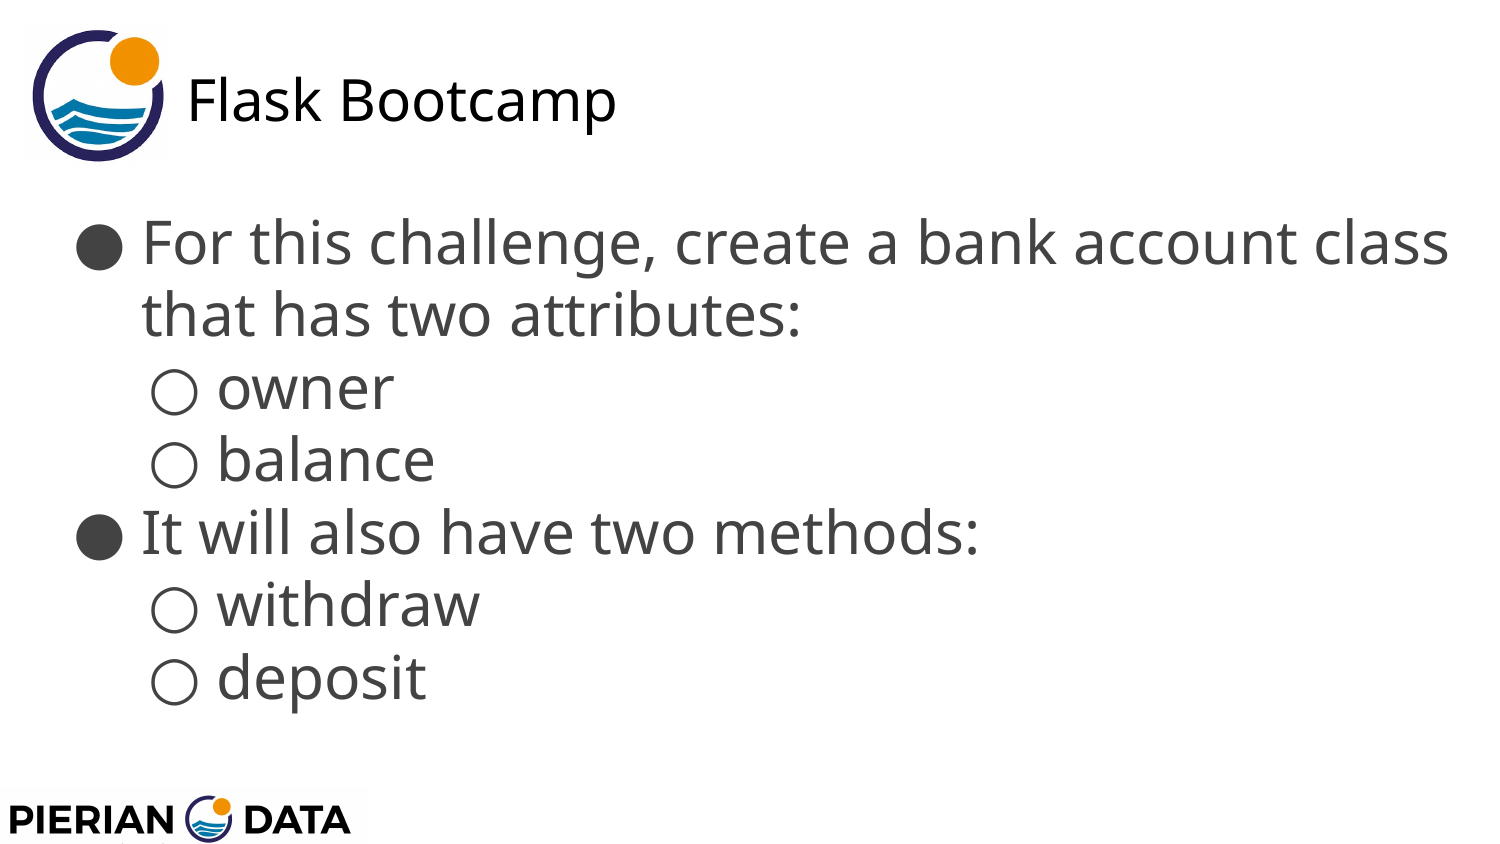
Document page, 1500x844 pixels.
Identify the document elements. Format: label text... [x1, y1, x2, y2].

title Flask Bootcamp [176, 48, 1449, 143]
picture [24, 24, 172, 167]
picture [0, 787, 368, 844]
list For this challenge, create a bank account class that has two attributes: owner balance It will also have two methods: withdraw deposit [51, 189, 1476, 750]
